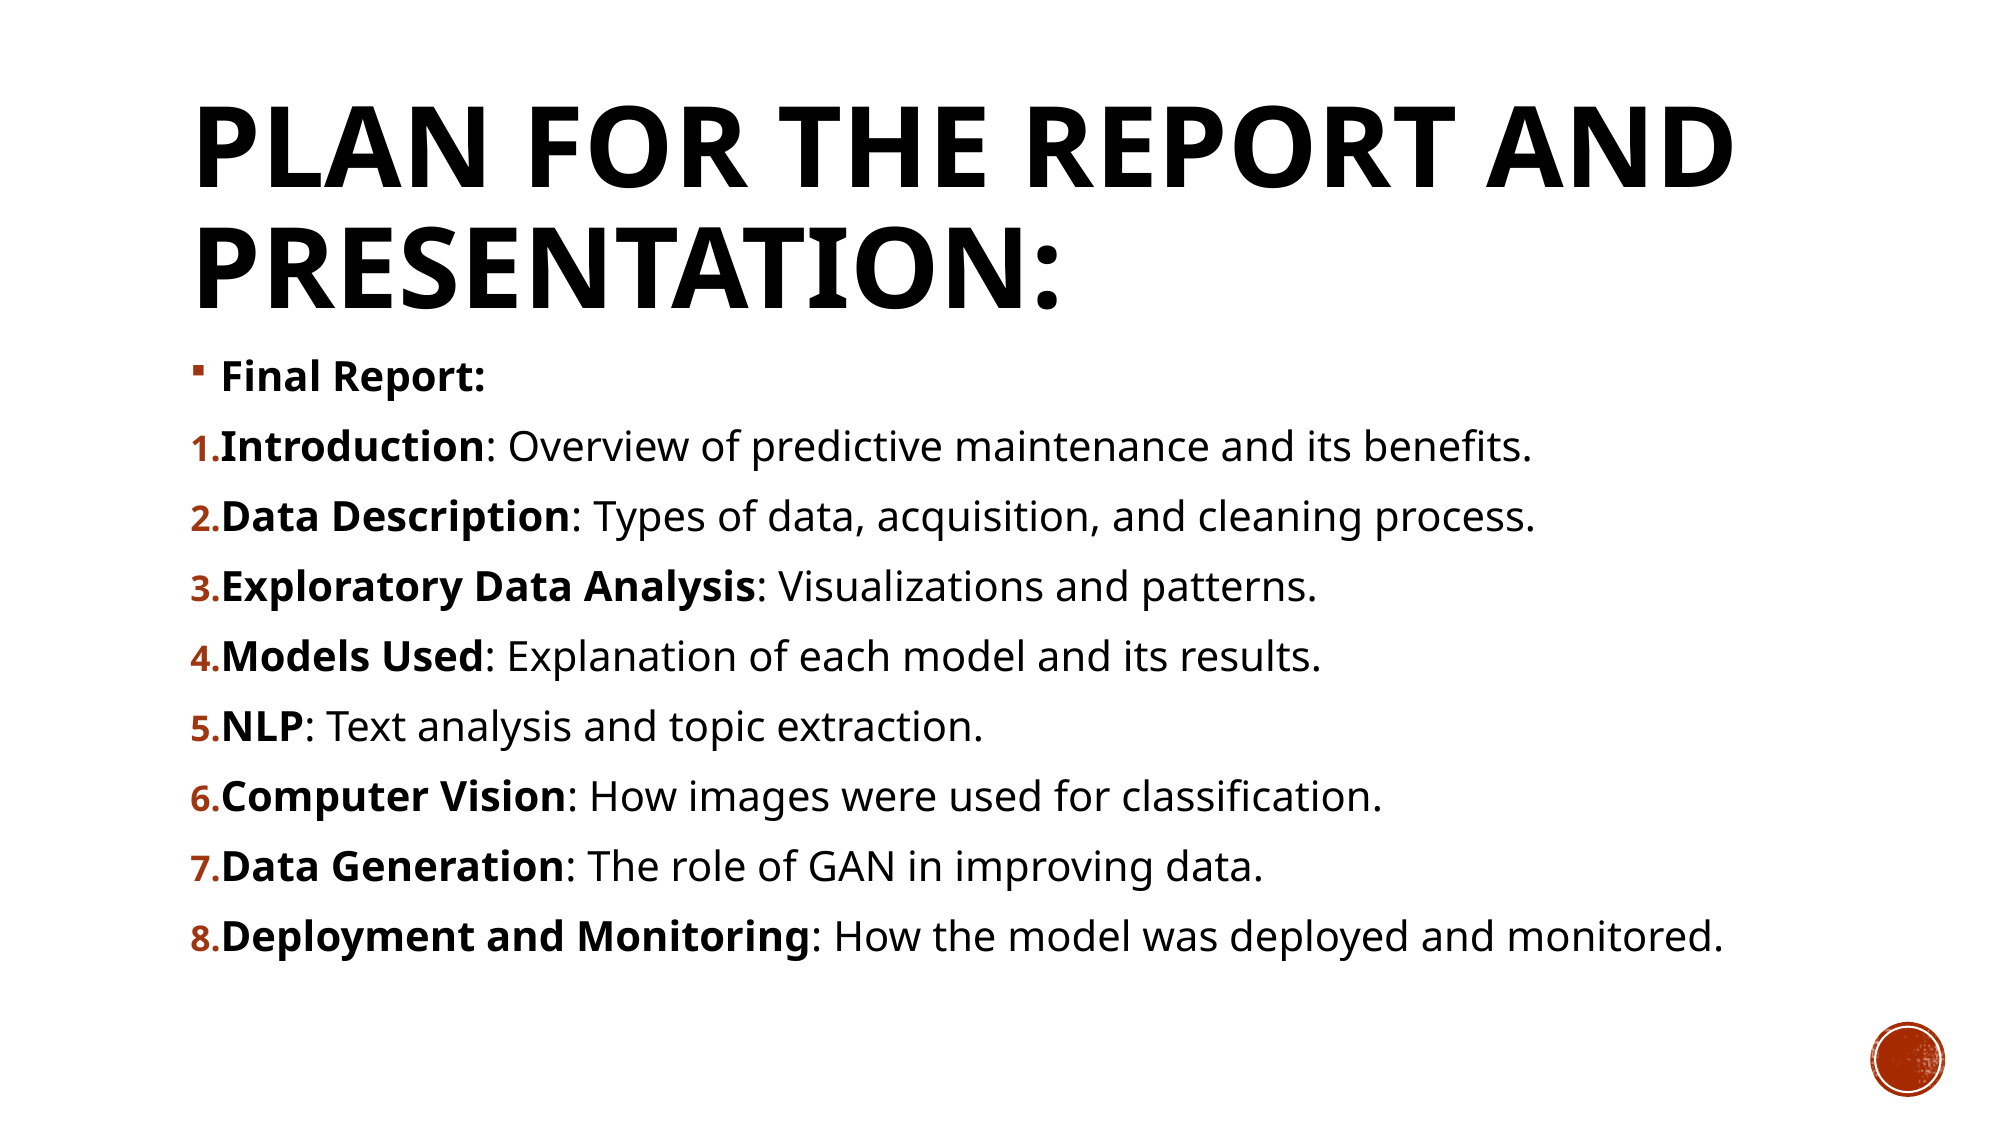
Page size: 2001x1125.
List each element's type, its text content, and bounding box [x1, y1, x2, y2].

list Final Report: Introduction: Overview of predictive maintenance and its benefits. Data Description: Types of data, acquisition, and cleaning process. Exploratory Data Analysis: Visualizations and patterns. Models Used: Explanation of each model and its results. NLP: Text analysis and topic extraction. Computer Vision: How images were used for classification. Data Generation: The role of GAN in improving data. Deployment and Monitoring: How the model was deployed and monitored. [175, 348, 1826, 1013]
title Plan for the Report and Presentation: [175, 79, 1826, 344]
